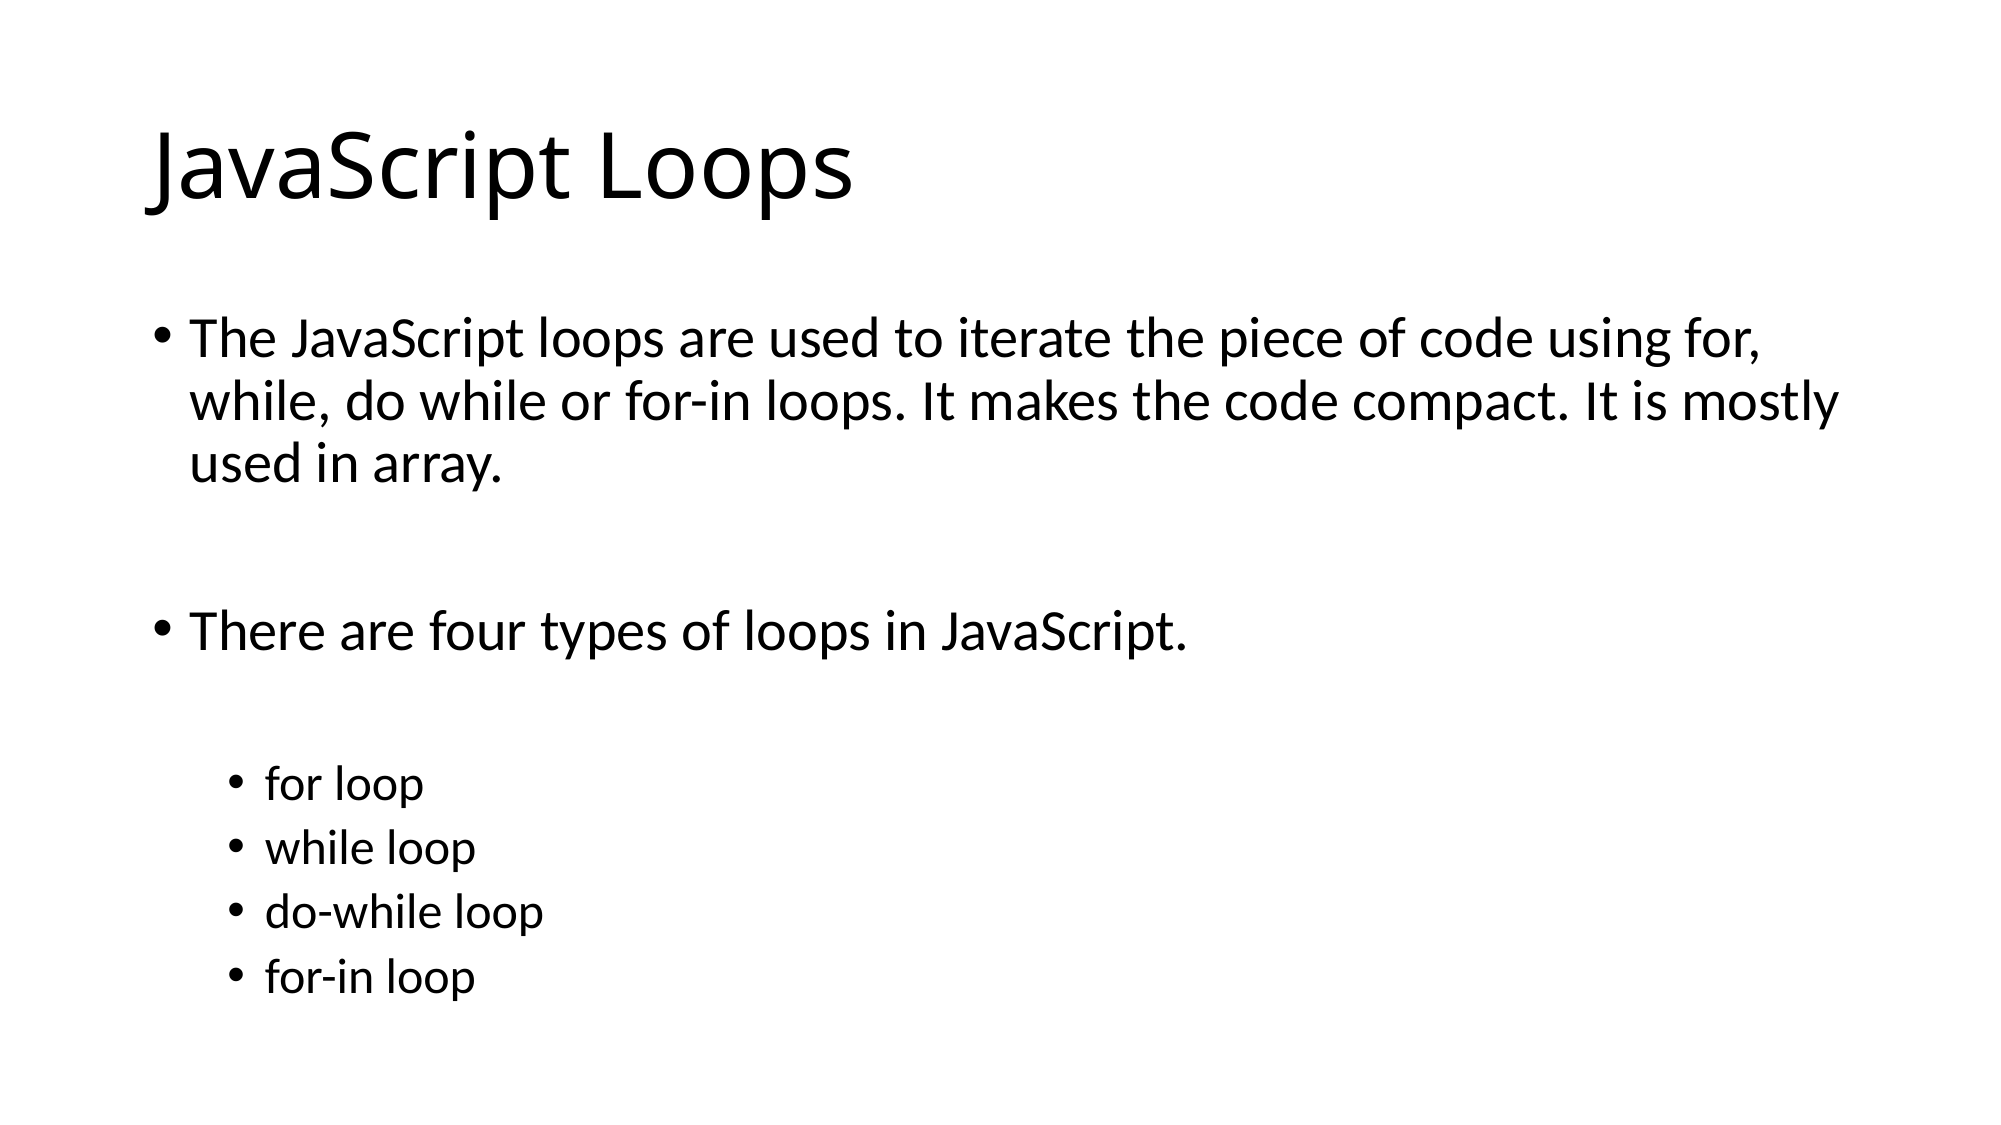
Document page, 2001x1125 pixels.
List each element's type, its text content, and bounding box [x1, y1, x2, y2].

list The JavaScript loops are used to iterate the piece of code using for, while, do while or for-in loops. It makes the code compact. It is mostly used in array. There are four types of loops in JavaScript. for loop while loop do-while loop for-in loop [137, 299, 1863, 1014]
title JavaScript Loops [137, 59, 1863, 278]
